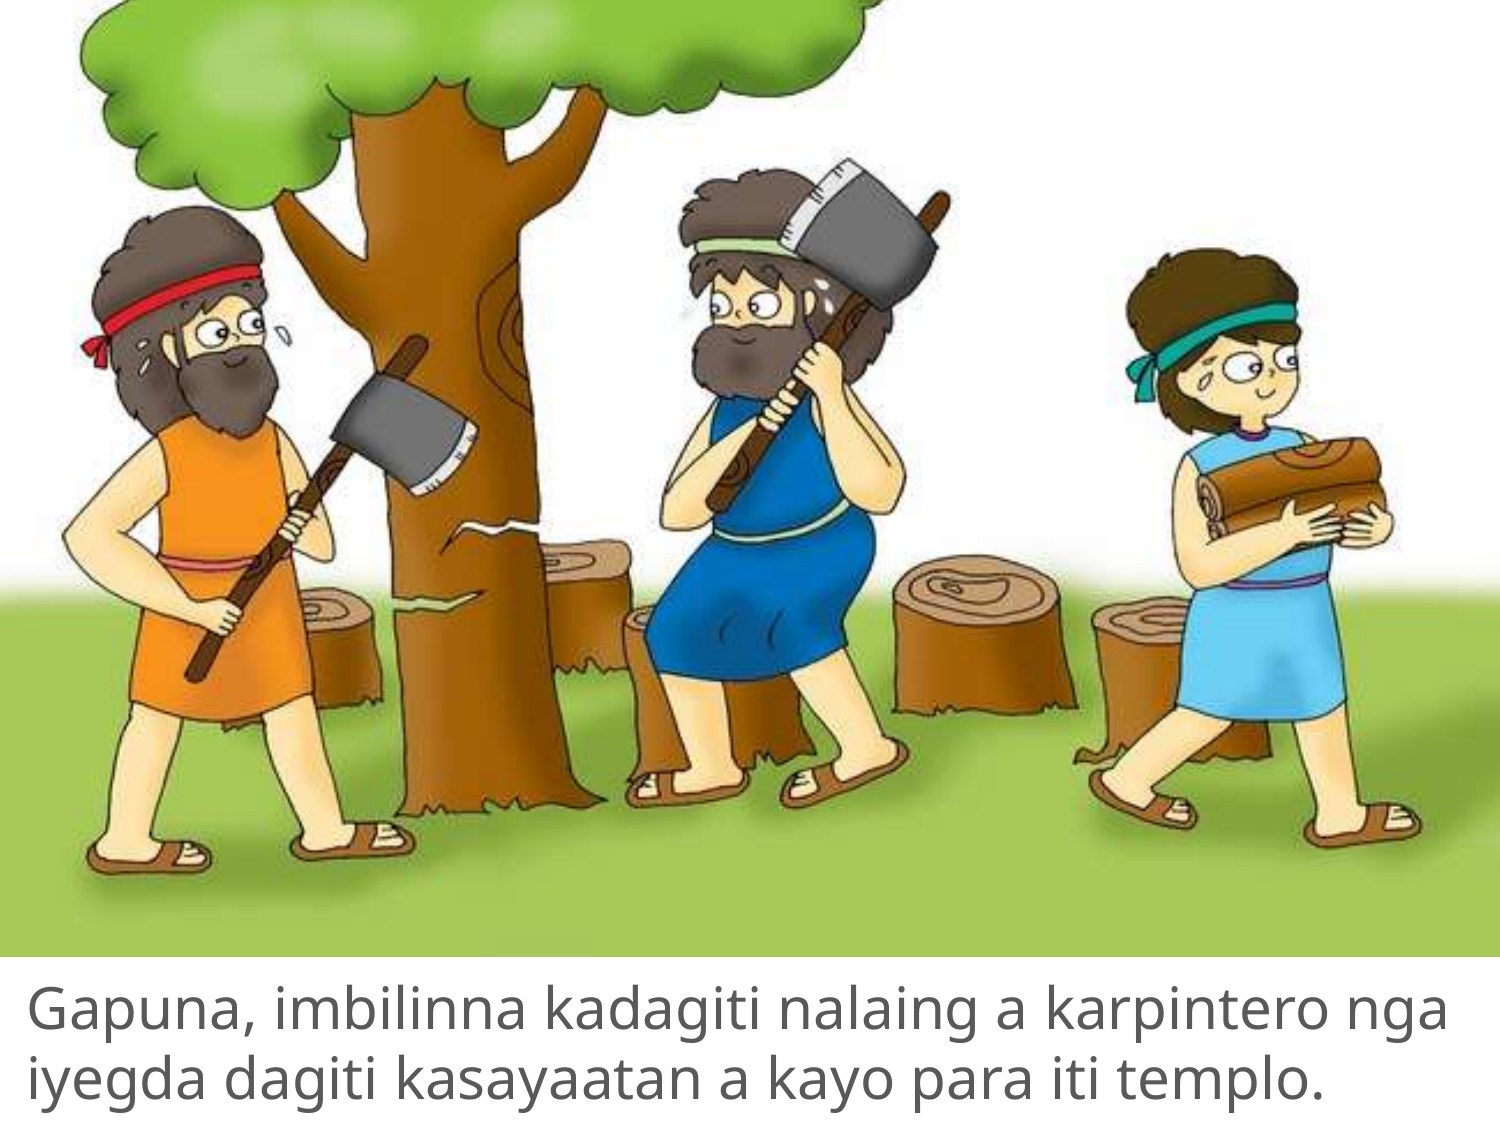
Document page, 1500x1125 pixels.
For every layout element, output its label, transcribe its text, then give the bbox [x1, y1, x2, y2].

text_box Gapuna, imbilinna kadagiti nalaing a karpintero nga iyegda dagiti kasayaatan a kayo para iti templo. [11, 965, 1483, 1119]
picture [0, 0, 1500, 957]
